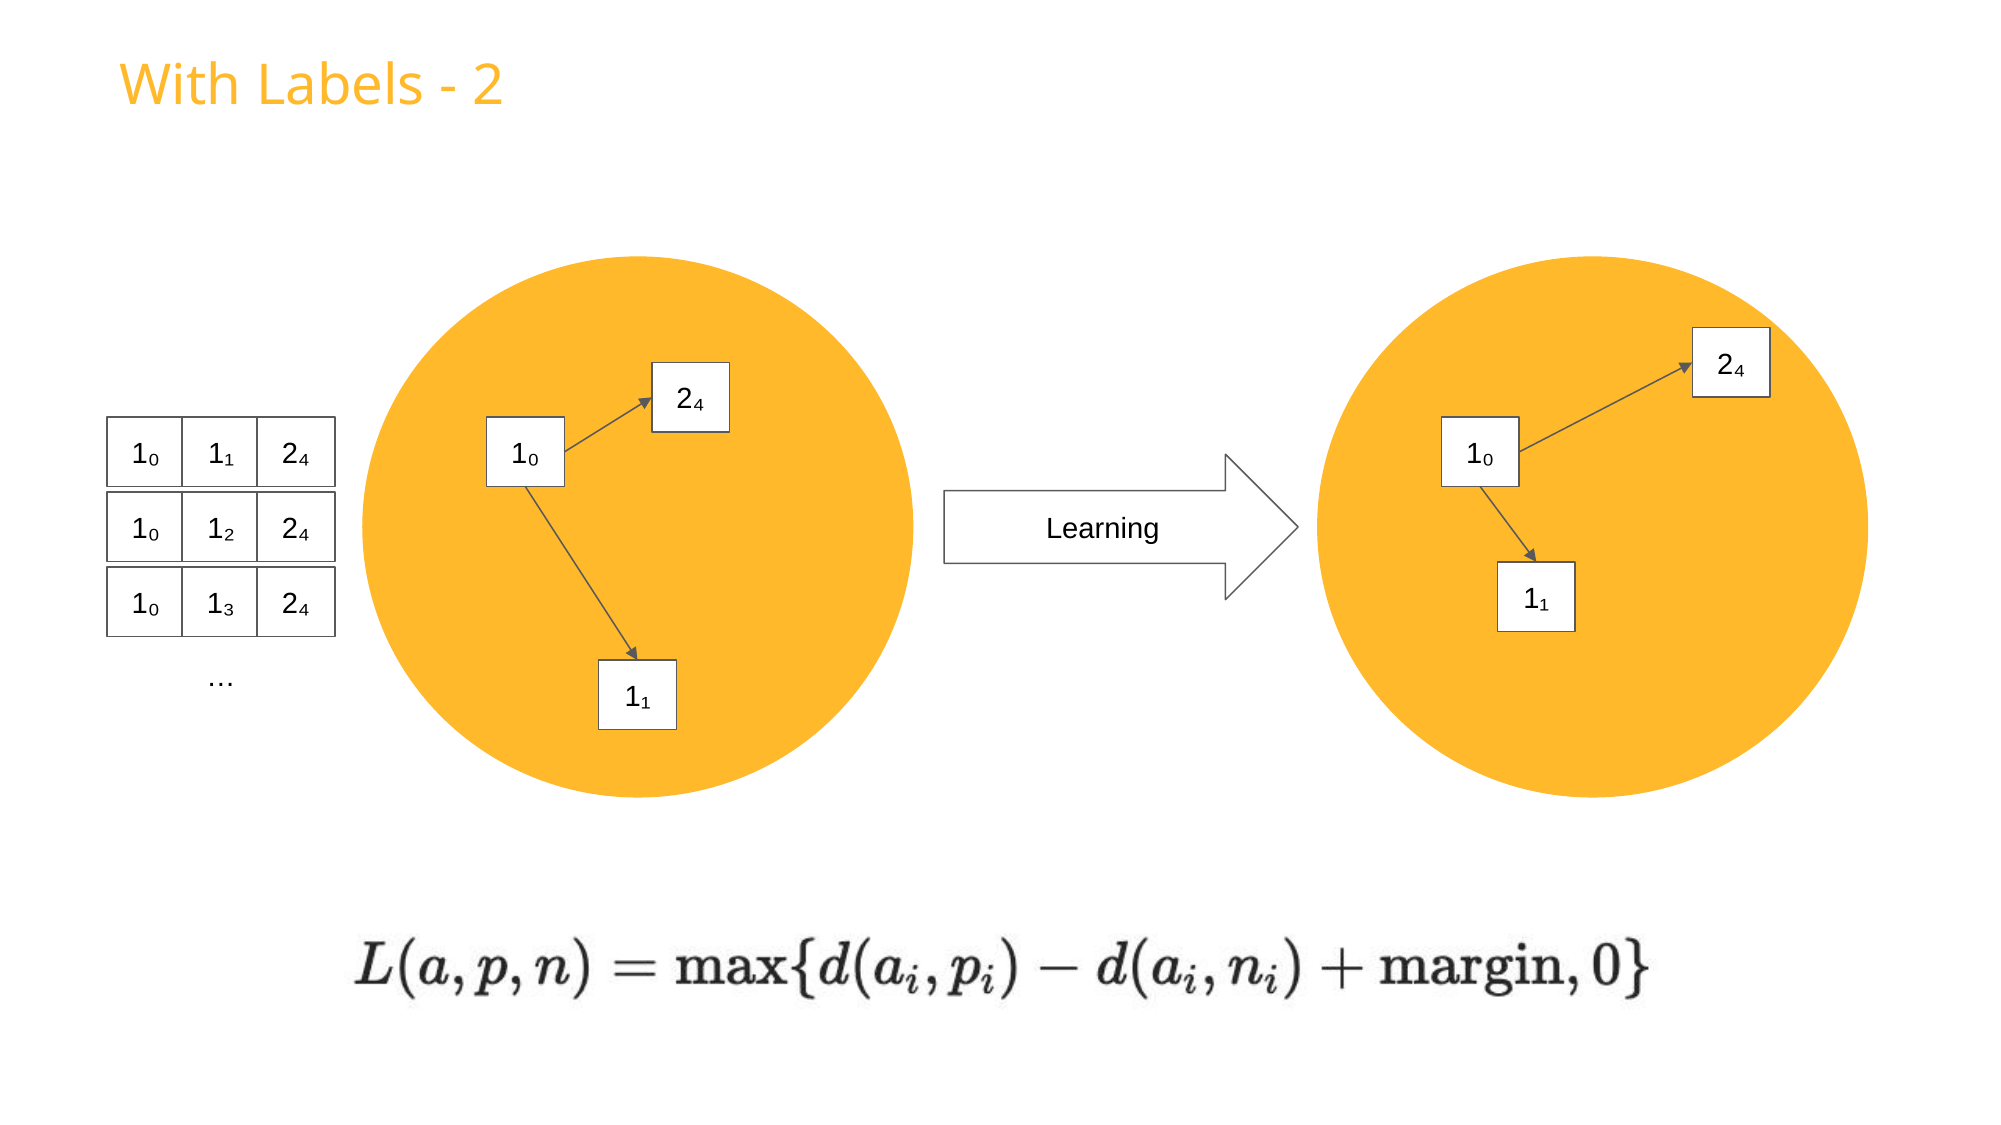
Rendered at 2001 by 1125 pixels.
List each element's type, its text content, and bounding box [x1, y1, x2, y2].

text_box … [56, 642, 386, 708]
text_box [1317, 257, 1868, 797]
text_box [564, 397, 652, 453]
text_box 2₄ [257, 417, 335, 487]
text_box 1₀ [486, 417, 565, 487]
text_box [525, 486, 638, 661]
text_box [1518, 362, 1693, 453]
text_box 1₁ [182, 417, 257, 487]
text_box 1₀ [107, 567, 182, 637]
text_box 1₁ [1497, 561, 1576, 632]
text_box 1₀ [1441, 417, 1520, 487]
text_box 1₃ [182, 567, 257, 637]
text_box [1480, 486, 1537, 562]
text_box 2₄ [257, 567, 335, 637]
text_box 1₀ [107, 492, 182, 562]
text_box 1₀ [107, 417, 182, 487]
text_box 1₁ [598, 660, 677, 730]
text_box 2₄ [257, 492, 335, 562]
title With Labels - 2 [75, 57, 550, 108]
text_box [363, 257, 913, 797]
text_box 2₄ [1692, 327, 1770, 398]
text_box 2₄ [651, 362, 730, 433]
text_box Learning [944, 454, 1299, 600]
picture [295, 871, 1705, 1047]
text_box 1₂ [182, 492, 257, 562]
